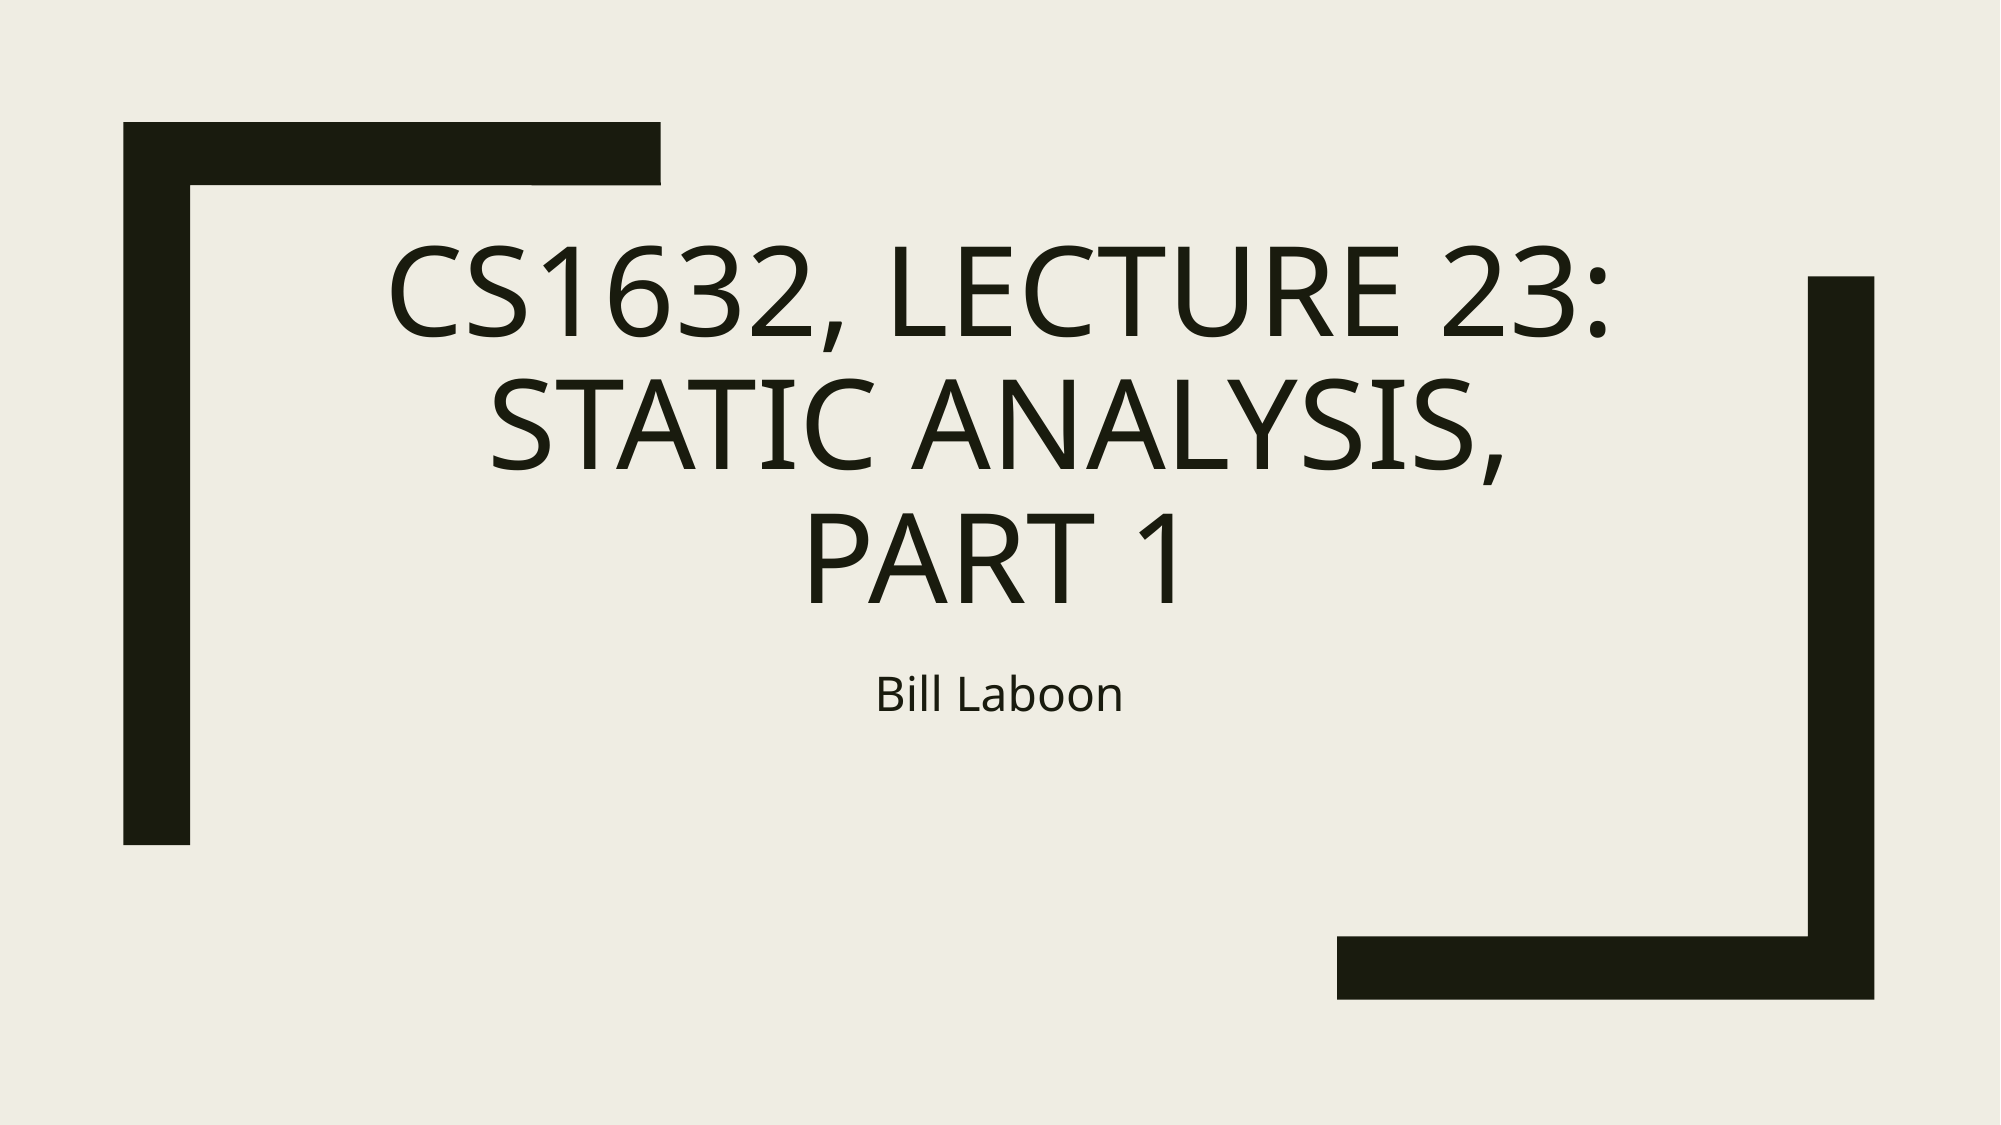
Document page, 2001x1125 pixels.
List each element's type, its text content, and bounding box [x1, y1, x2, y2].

title CS1632, Lecture 23: static analysis, part 1 [314, 293, 1686, 638]
subtitle Bill Laboon [439, 649, 1561, 828]
